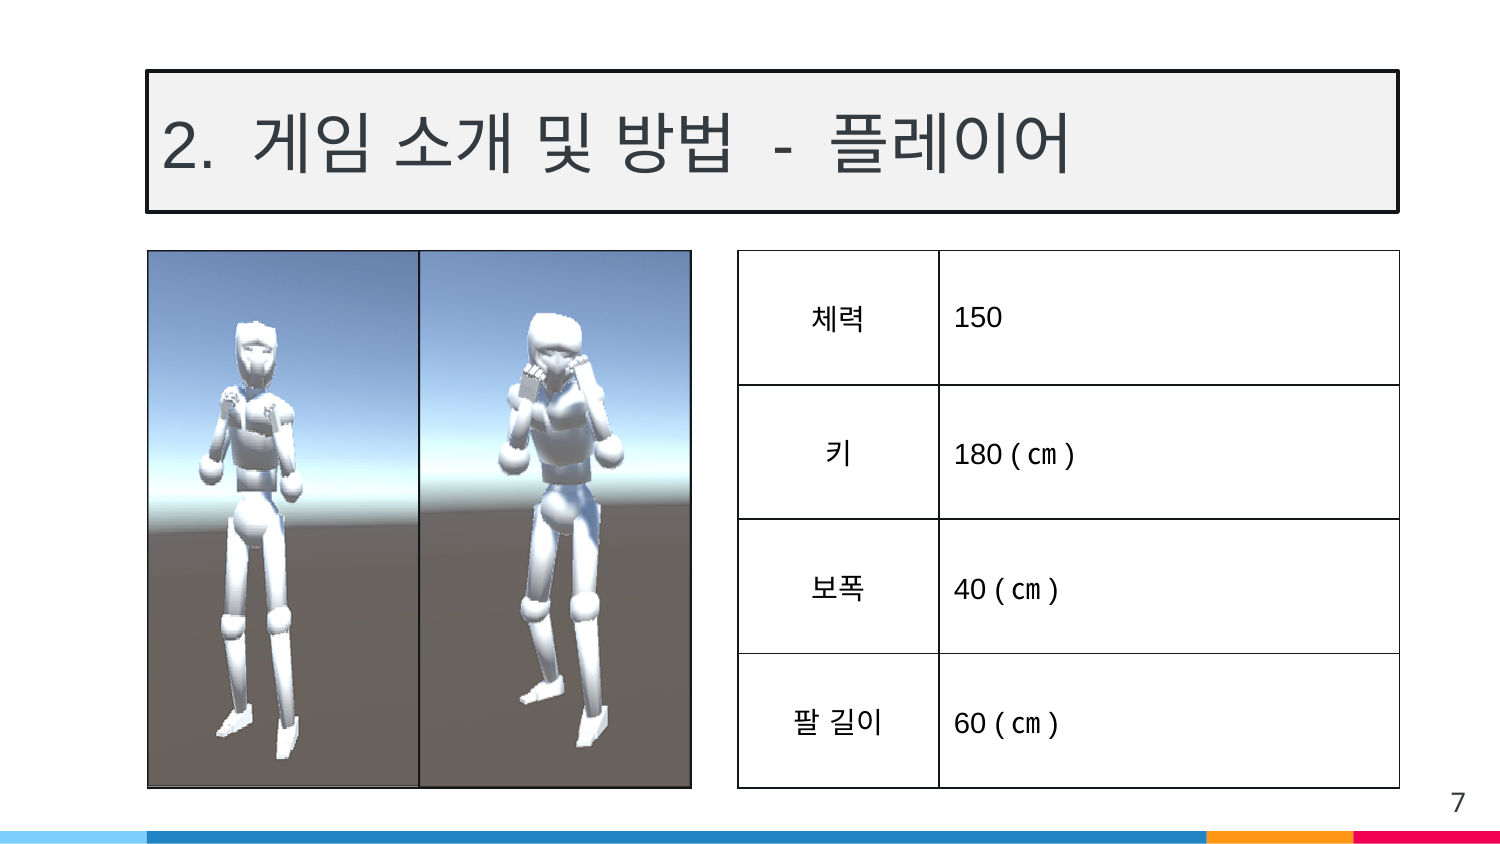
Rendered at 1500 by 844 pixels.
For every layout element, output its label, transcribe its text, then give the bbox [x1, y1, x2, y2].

table_cell 60 (㎝) [940, 654, 1399, 787]
table_cell 키 [739, 386, 938, 518]
table_header [148, 251, 418, 787]
slide_number 7 [1391, 770, 1482, 822]
table_header [420, 251, 690, 787]
table_header 150 [940, 251, 1399, 384]
table_cell 180 (㎝) [940, 386, 1399, 518]
table_cell 팔 길이 [739, 654, 938, 787]
title 2. 게임 소개 및 방법 - 플레이어 [145, 69, 1400, 214]
table_cell 40 (㎝) [940, 520, 1399, 653]
table_cell 보폭 [739, 520, 938, 653]
table_header 체력 [739, 251, 938, 384]
